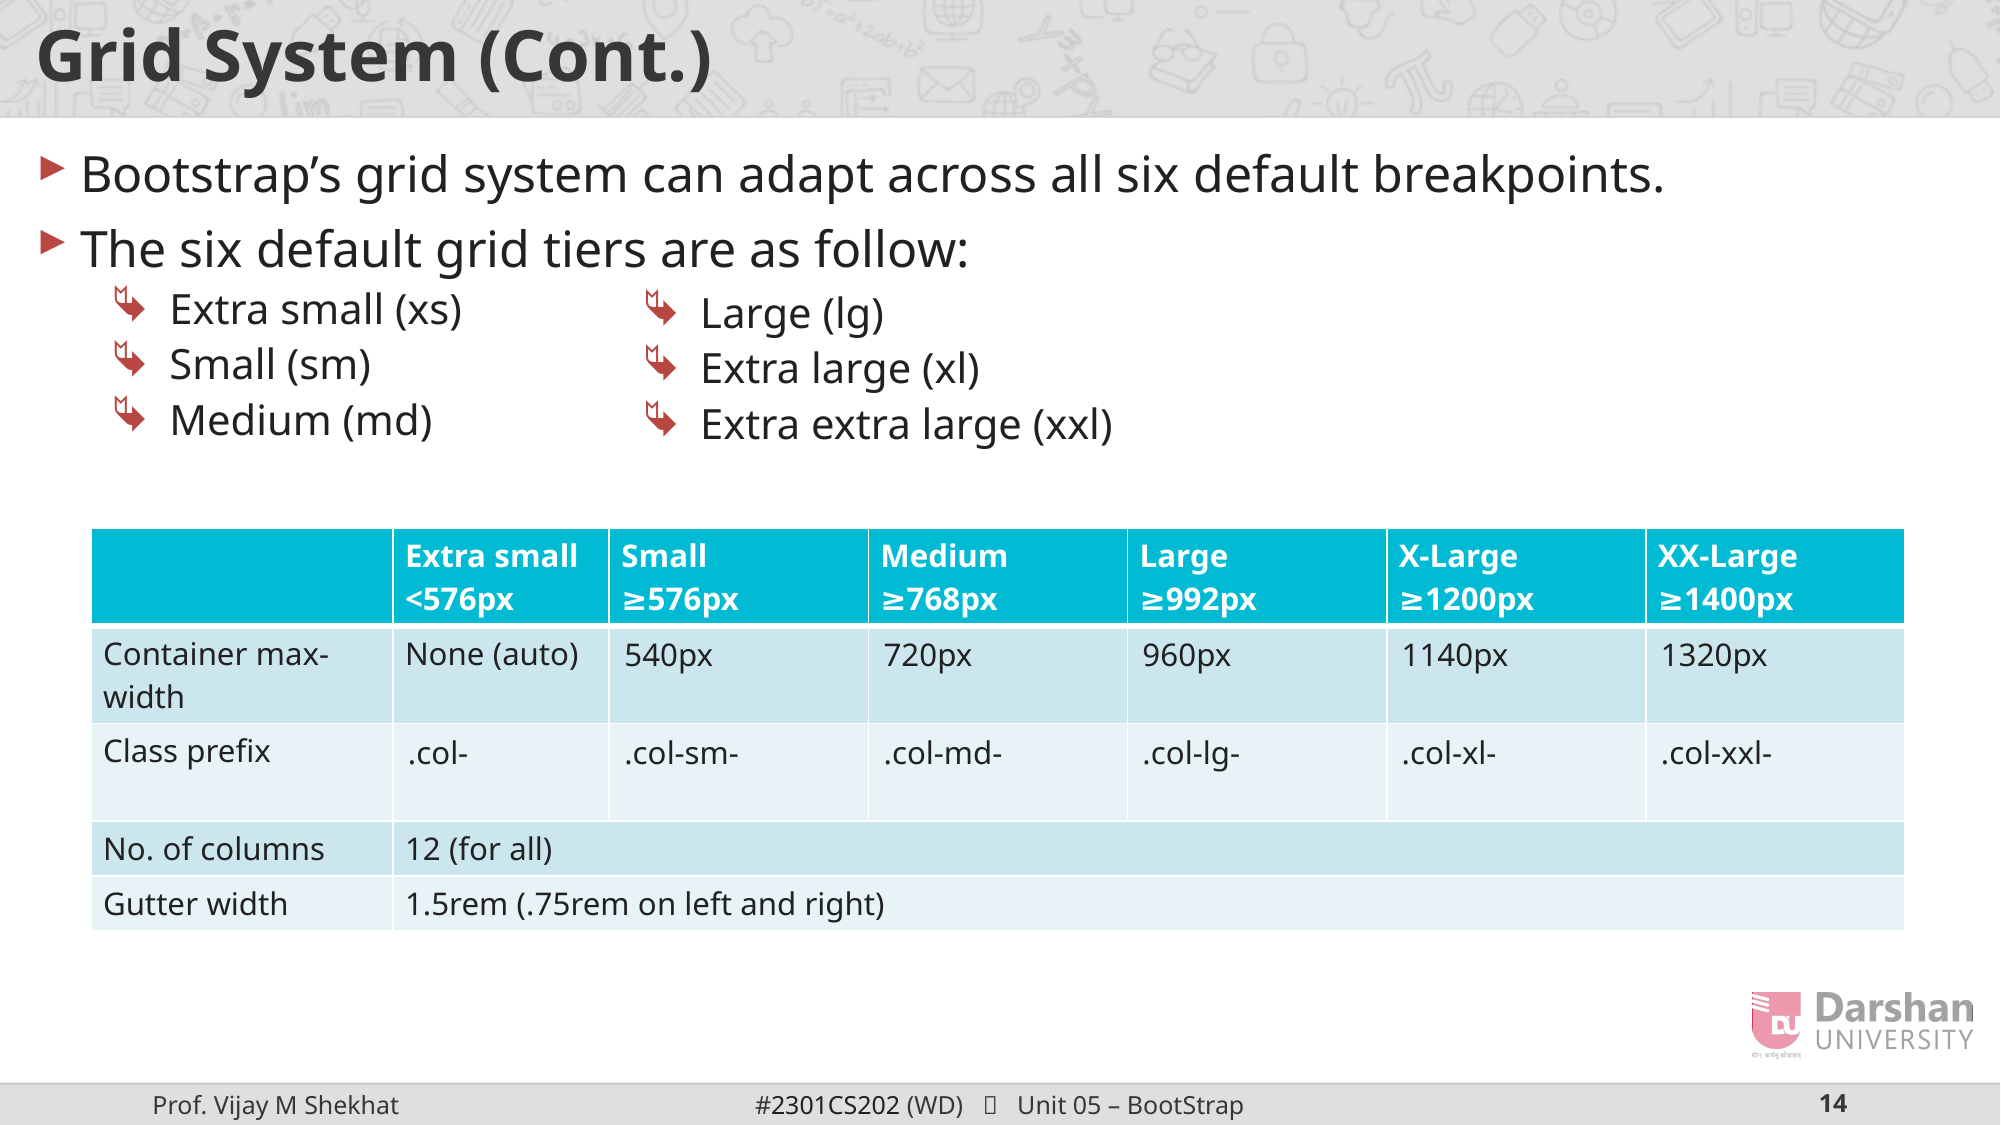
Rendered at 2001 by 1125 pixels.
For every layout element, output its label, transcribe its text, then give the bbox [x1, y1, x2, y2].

table_header [92, 529, 392, 623]
list Bootstrap’s grid system can adapt across all six default breakpoints. The six default grid tiers are as follow: Extra small (xs) Small (sm) Medium (md) [21, 141, 1979, 1059]
table_header Large ≥992px [1128, 529, 1386, 623]
table_cell .col- [394, 724, 608, 820]
table_cell .col-xxl- [1647, 724, 1904, 820]
table_cell .col-xl- [1388, 724, 1645, 820]
table_header Extra small <576px [394, 529, 608, 623]
table_cell .col-md- [869, 724, 1127, 820]
table_header XX-Large ≥1400px [1647, 529, 1904, 623]
table_cell Class prefix [92, 724, 392, 820]
table_cell Gutter width [92, 877, 392, 930]
text_box Large (lg) Extra large (xl) Extra extra large (xxl) [552, 284, 1264, 465]
table_cell None (auto) [394, 629, 608, 723]
title Grid System (Cont.) [0, 0, 2000, 117]
table_cell Container max-width [92, 629, 392, 723]
table_cell 960px [1128, 629, 1386, 723]
table_cell .col-sm- [610, 724, 868, 820]
table_header Small ≥576px [610, 529, 868, 623]
table_cell 540px [610, 629, 868, 723]
table_cell 720px [869, 629, 1127, 723]
table_cell 1140px [1388, 629, 1645, 723]
table_cell No. of columns [92, 822, 392, 875]
table_cell 12 (for all) [394, 822, 1904, 875]
table_cell .col-lg- [1128, 724, 1386, 820]
table_header X-Large ≥1200px [1388, 529, 1645, 623]
table_cell 1320px [1647, 629, 1904, 723]
table_header Medium ≥768px [869, 529, 1127, 623]
table_cell 1.5rem (.75rem on left and right) [394, 877, 1904, 930]
